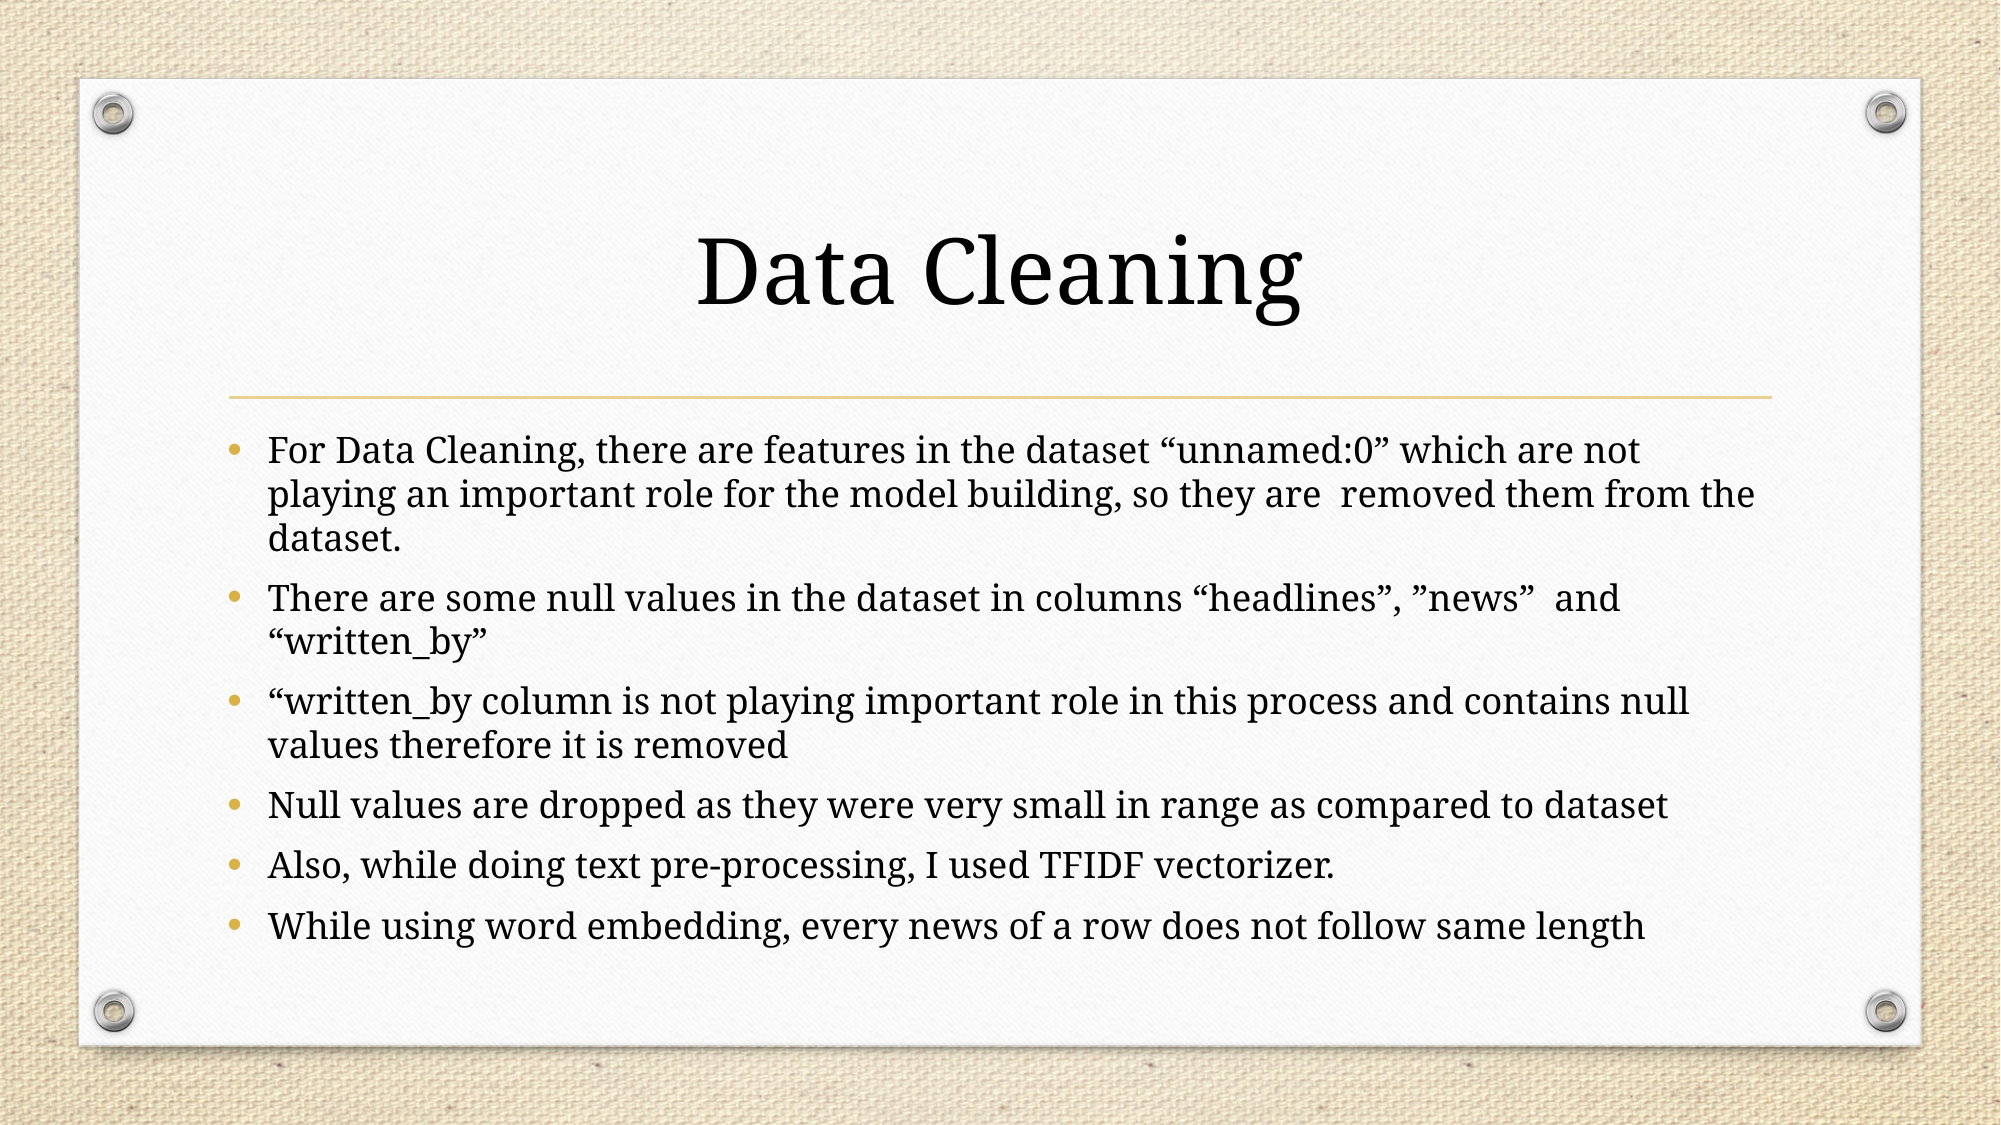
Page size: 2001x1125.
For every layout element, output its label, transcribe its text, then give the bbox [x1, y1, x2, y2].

list For Data Cleaning, there are features in the dataset “unnamed:0” which are not playing an important role for the model building, so they are removed them from the dataset. There are some null values in the dataset in columns “headlines”, ”news” and “written_by” “written_by column is not playing important role in this process and contains null values therefore it is removed Null values are dropped as they were very small in range as compared to dataset Also, while doing text pre-processing, I used TFIDF vectorizer. While using word embedding, every news of a row does not follow same length [212, 419, 1788, 964]
title Data Cleaning [212, 161, 1788, 375]
picture [0, 0, 2001, 1125]
